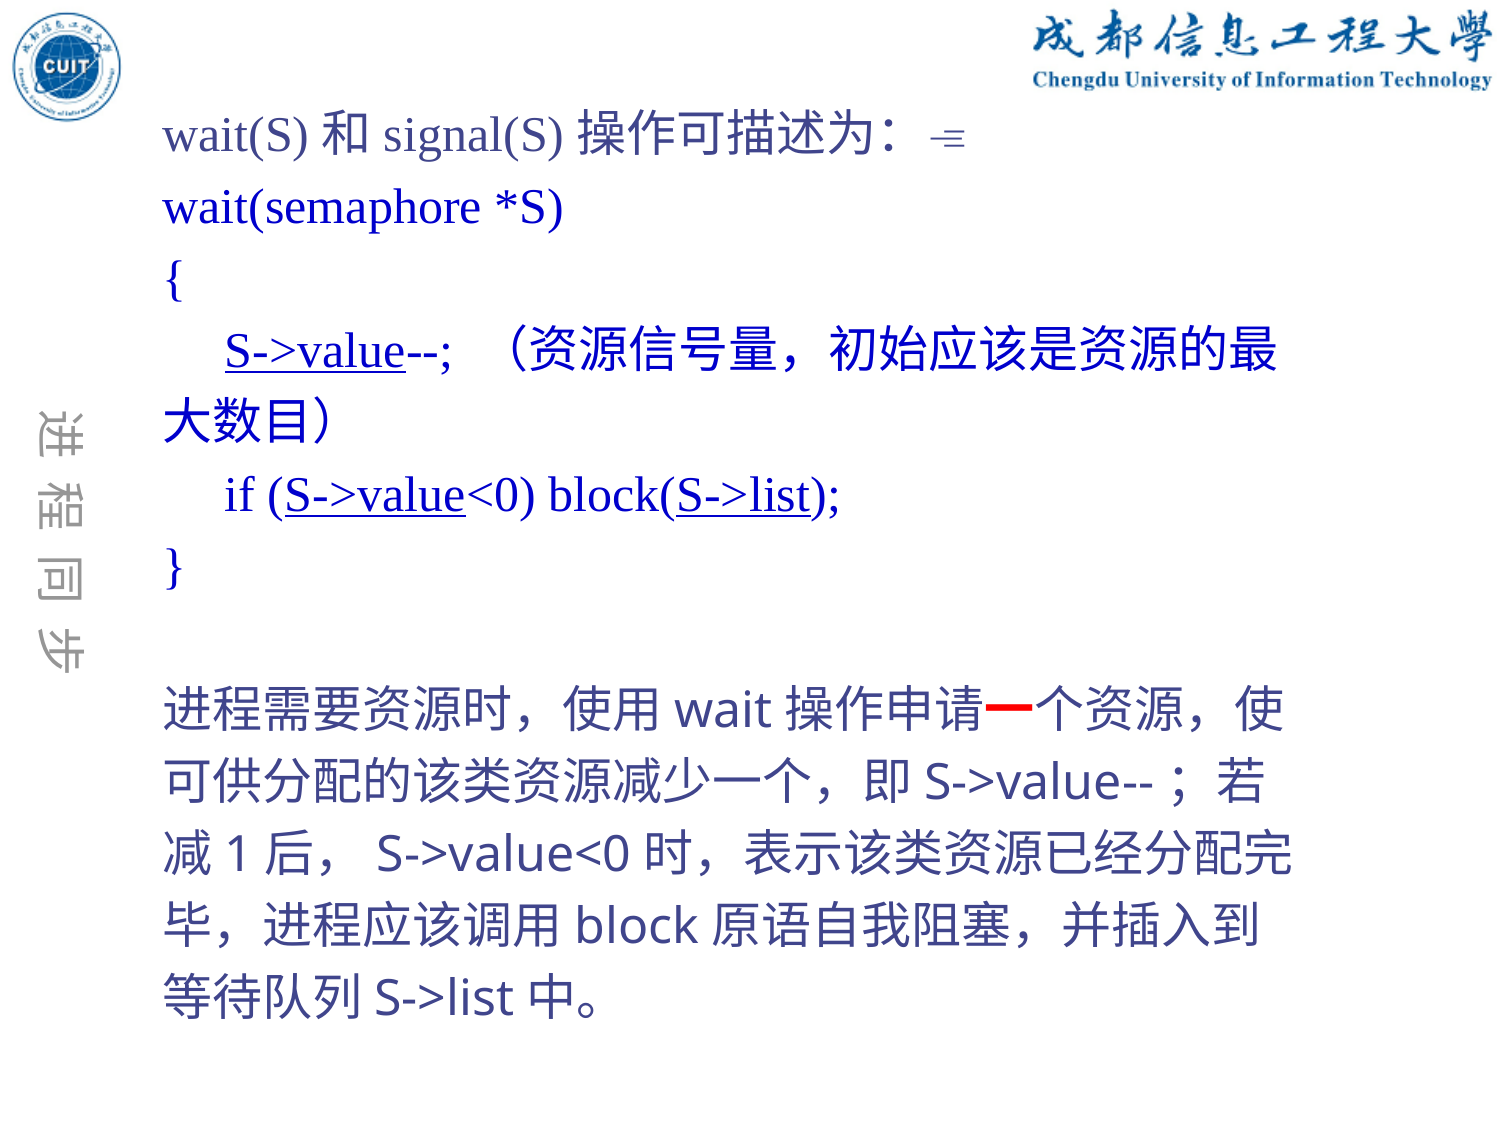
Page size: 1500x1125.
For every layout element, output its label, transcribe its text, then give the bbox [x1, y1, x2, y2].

picture [1029, 0, 1500, 102]
text_box wait(S)和signal(S)操作可描述为： wait(semaphore *S) { S->value--; （资源信号量，初始应该是资源的最大数目） if (S->value<0) block(S->list); } 进程需要资源时，使用wait操作申请一个资源，使可供分配的该类资源减少一个，即S->value--；若减1后，S->value<0时，表示该类资源已经分配完毕，进程应该调用block原语自我阻塞，并插入到等待队列S->list中。 [147, 82, 1323, 1033]
picture [0, 0, 127, 138]
text_box 进 程 同 步 [9, 187, 100, 875]
